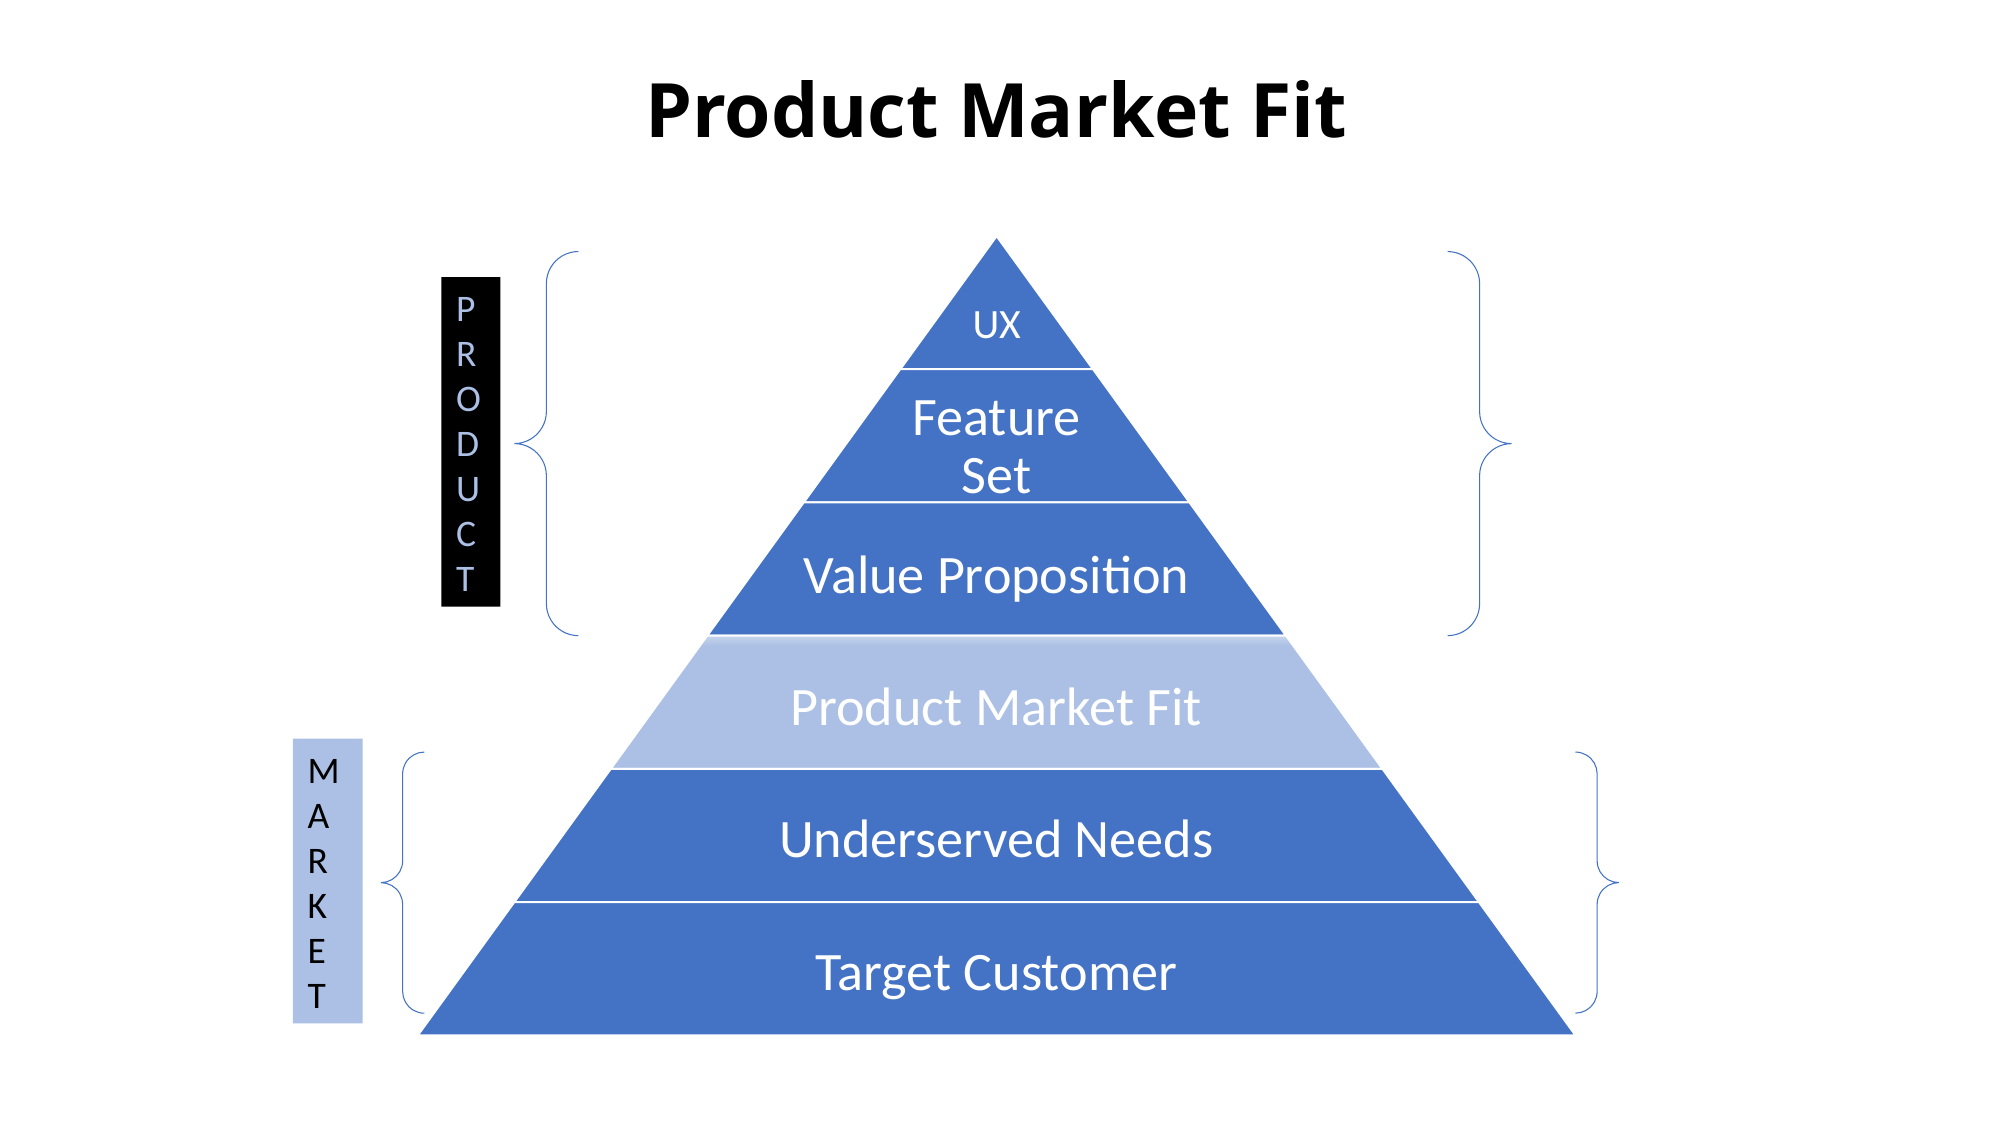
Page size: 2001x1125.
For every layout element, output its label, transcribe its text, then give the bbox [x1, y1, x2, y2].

title Product Market Fit [134, 4, 1860, 222]
text_box [380, 752, 417, 1013]
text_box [417, 236, 1576, 1036]
text_box [1576, 751, 1619, 1014]
text_box MA R K E T [292, 738, 363, 1024]
